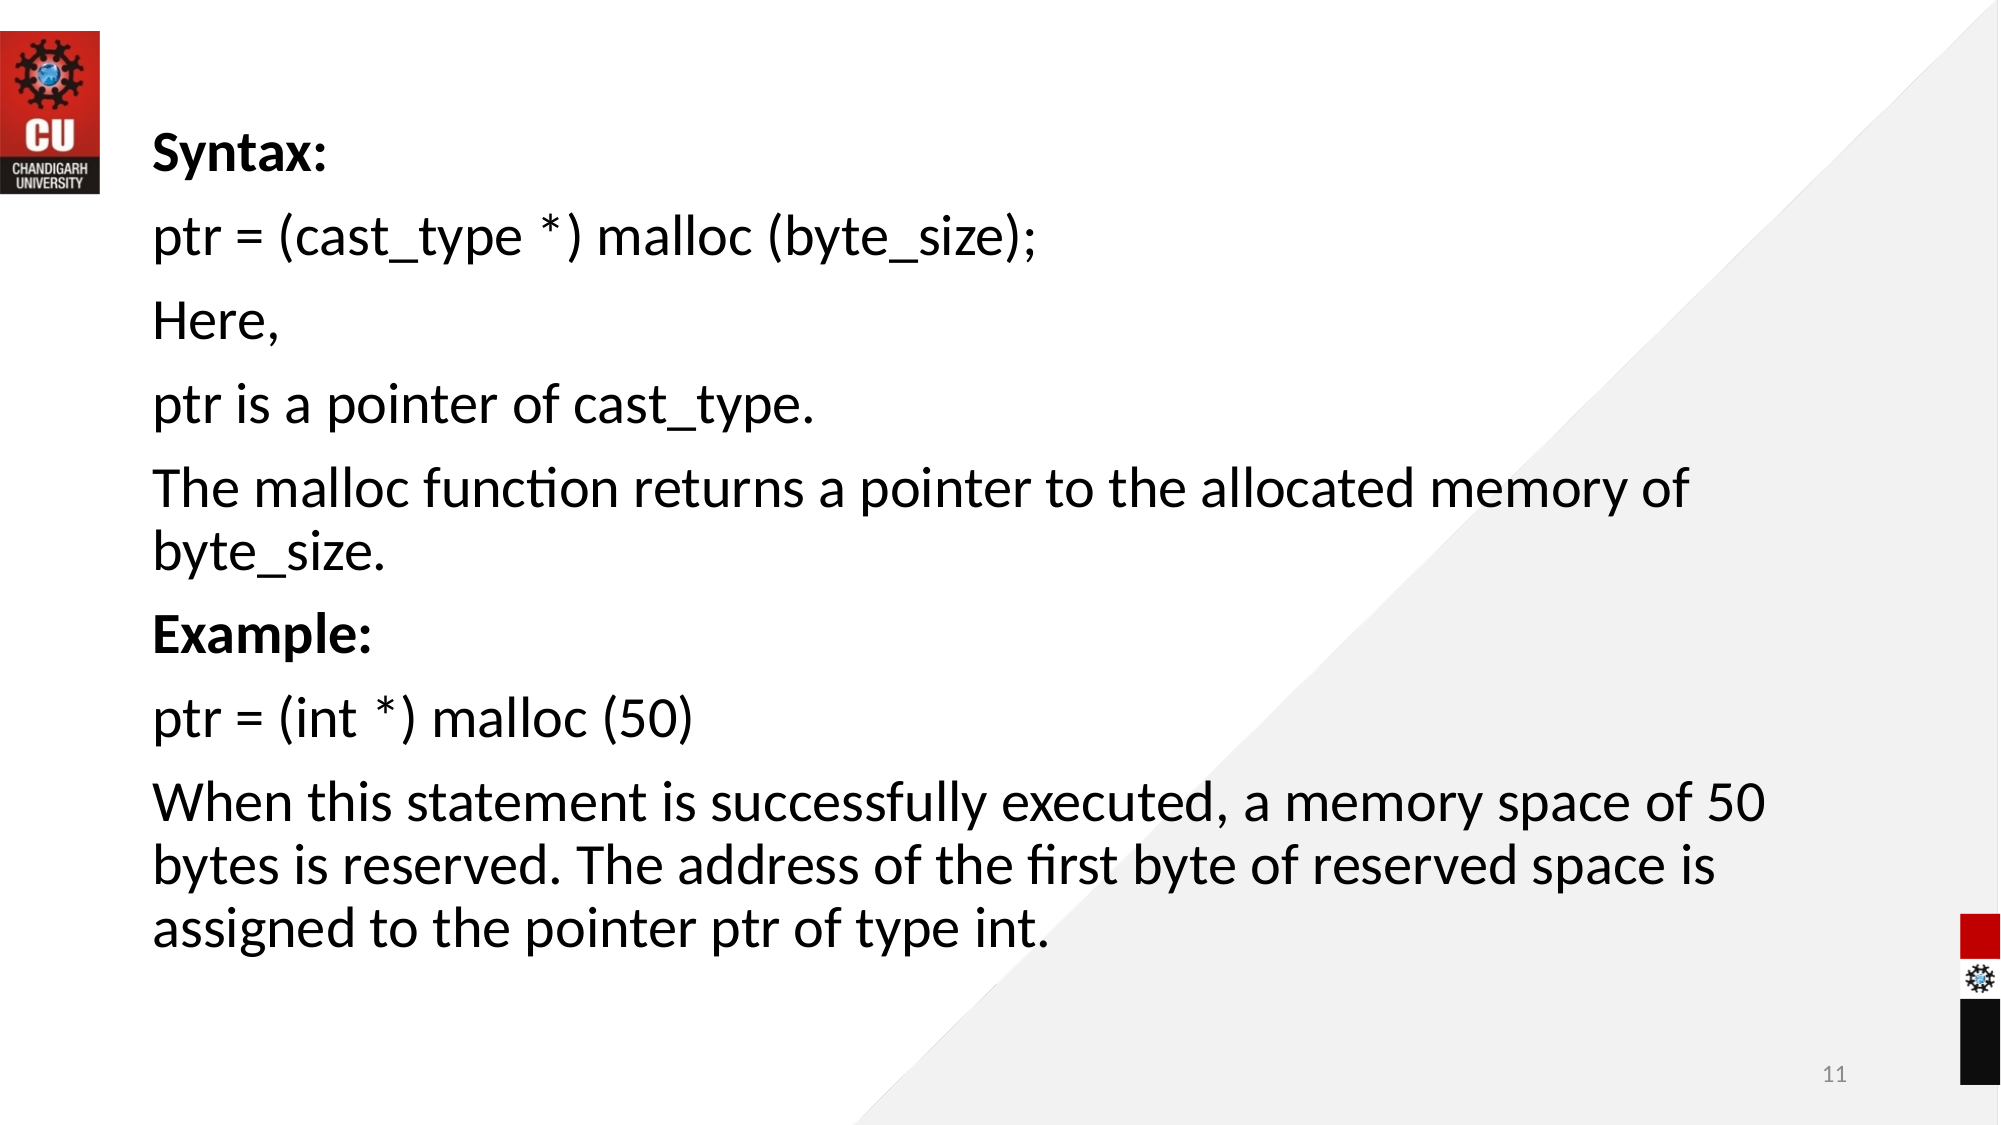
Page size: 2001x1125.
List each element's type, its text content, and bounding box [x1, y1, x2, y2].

slide_number 11 [1412, 1042, 1863, 1103]
list Syntax: ptr = (cast_type *) malloc (byte_size); Here, ptr is a pointer of cast_type. The malloc function returns a pointer to the allocated memory of byte_size. Example: ptr = (int *) malloc (50) When this statement is successfully executed, a memory space of 50 bytes is reserved. The address of the first byte of reserved space is assigned to the pointer ptr of type int. [137, 114, 1863, 1014]
picture [0, 0, 2001, 1125]
